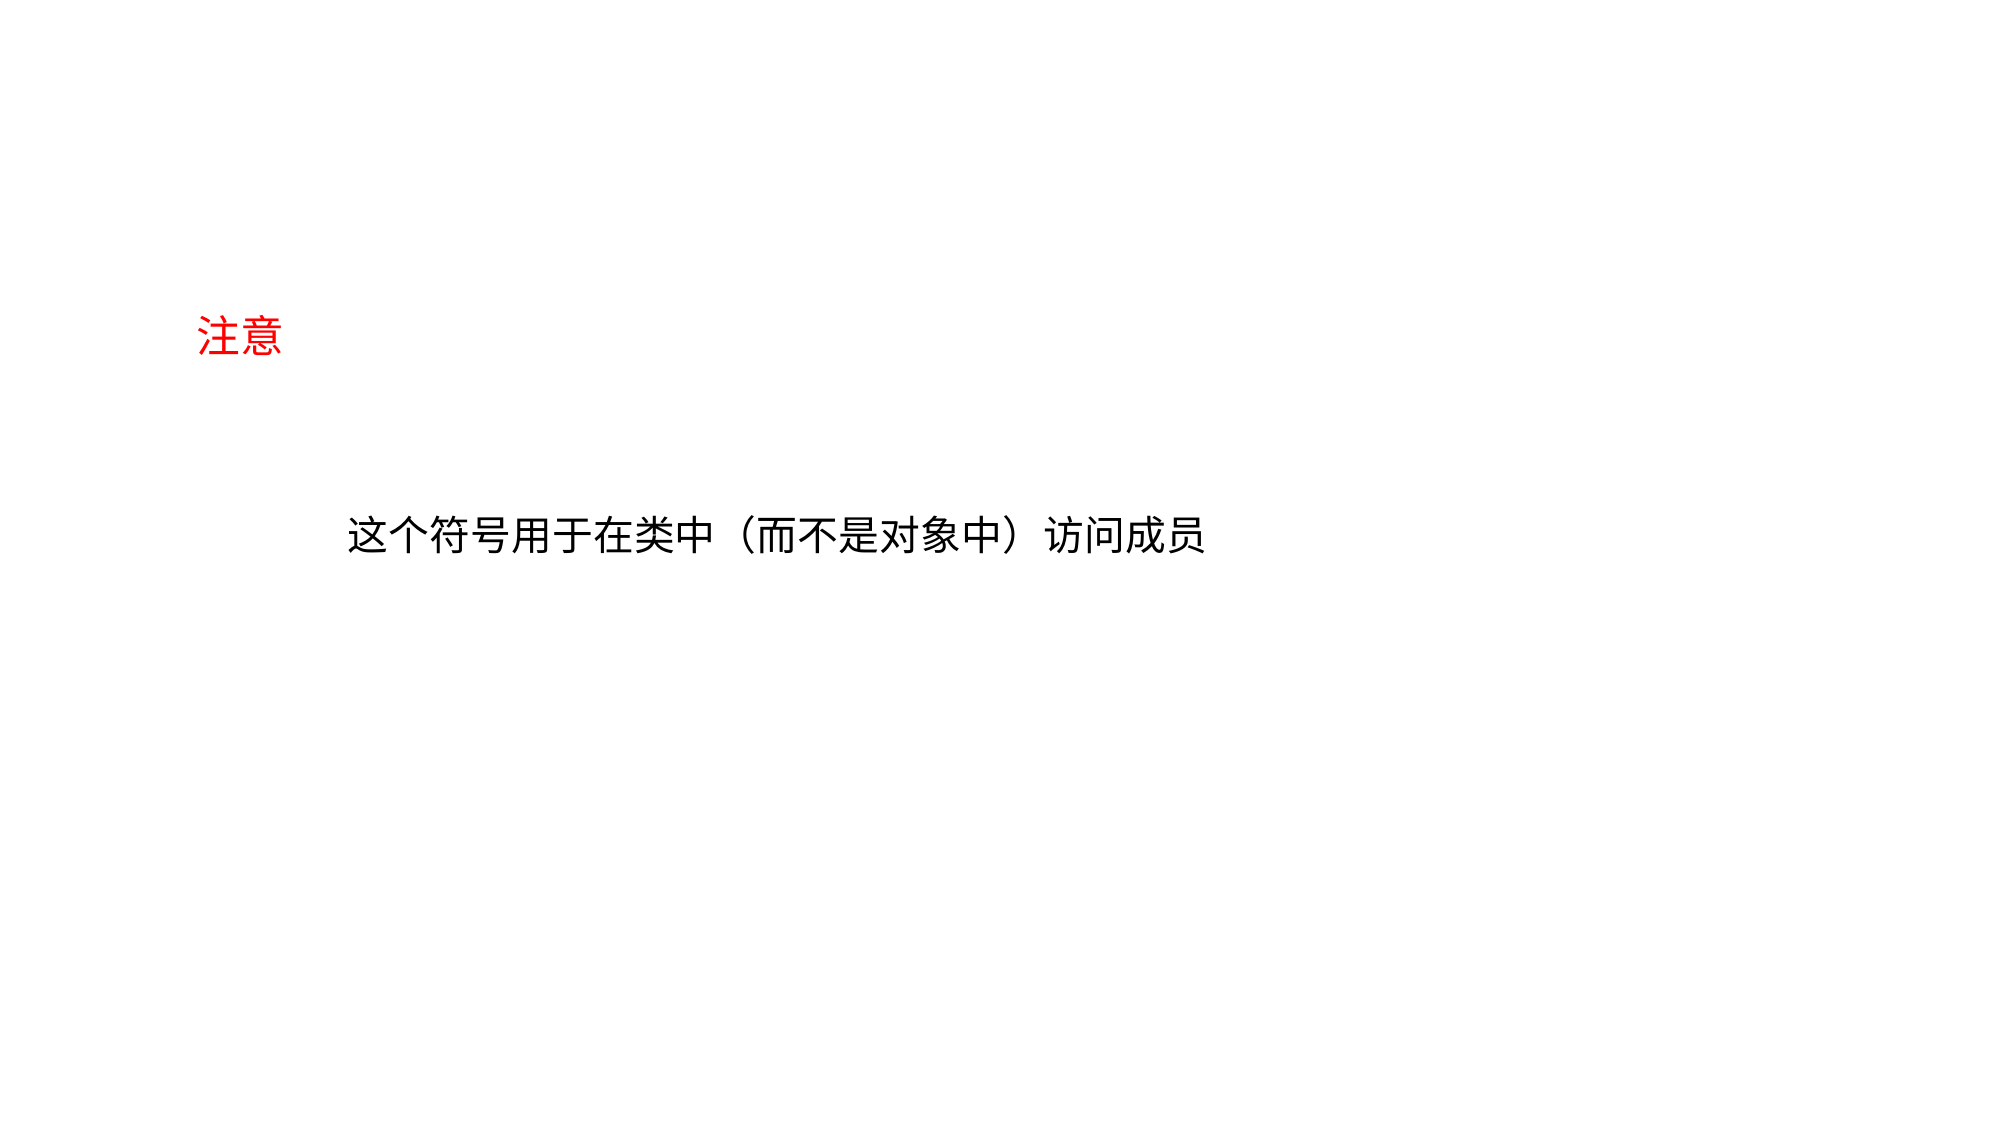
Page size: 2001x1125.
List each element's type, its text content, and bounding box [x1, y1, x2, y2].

list 这个符号用于在类中（而不是对象中）访问成员 [347, 509, 1860, 560]
list 注意 [196, 308, 680, 362]
